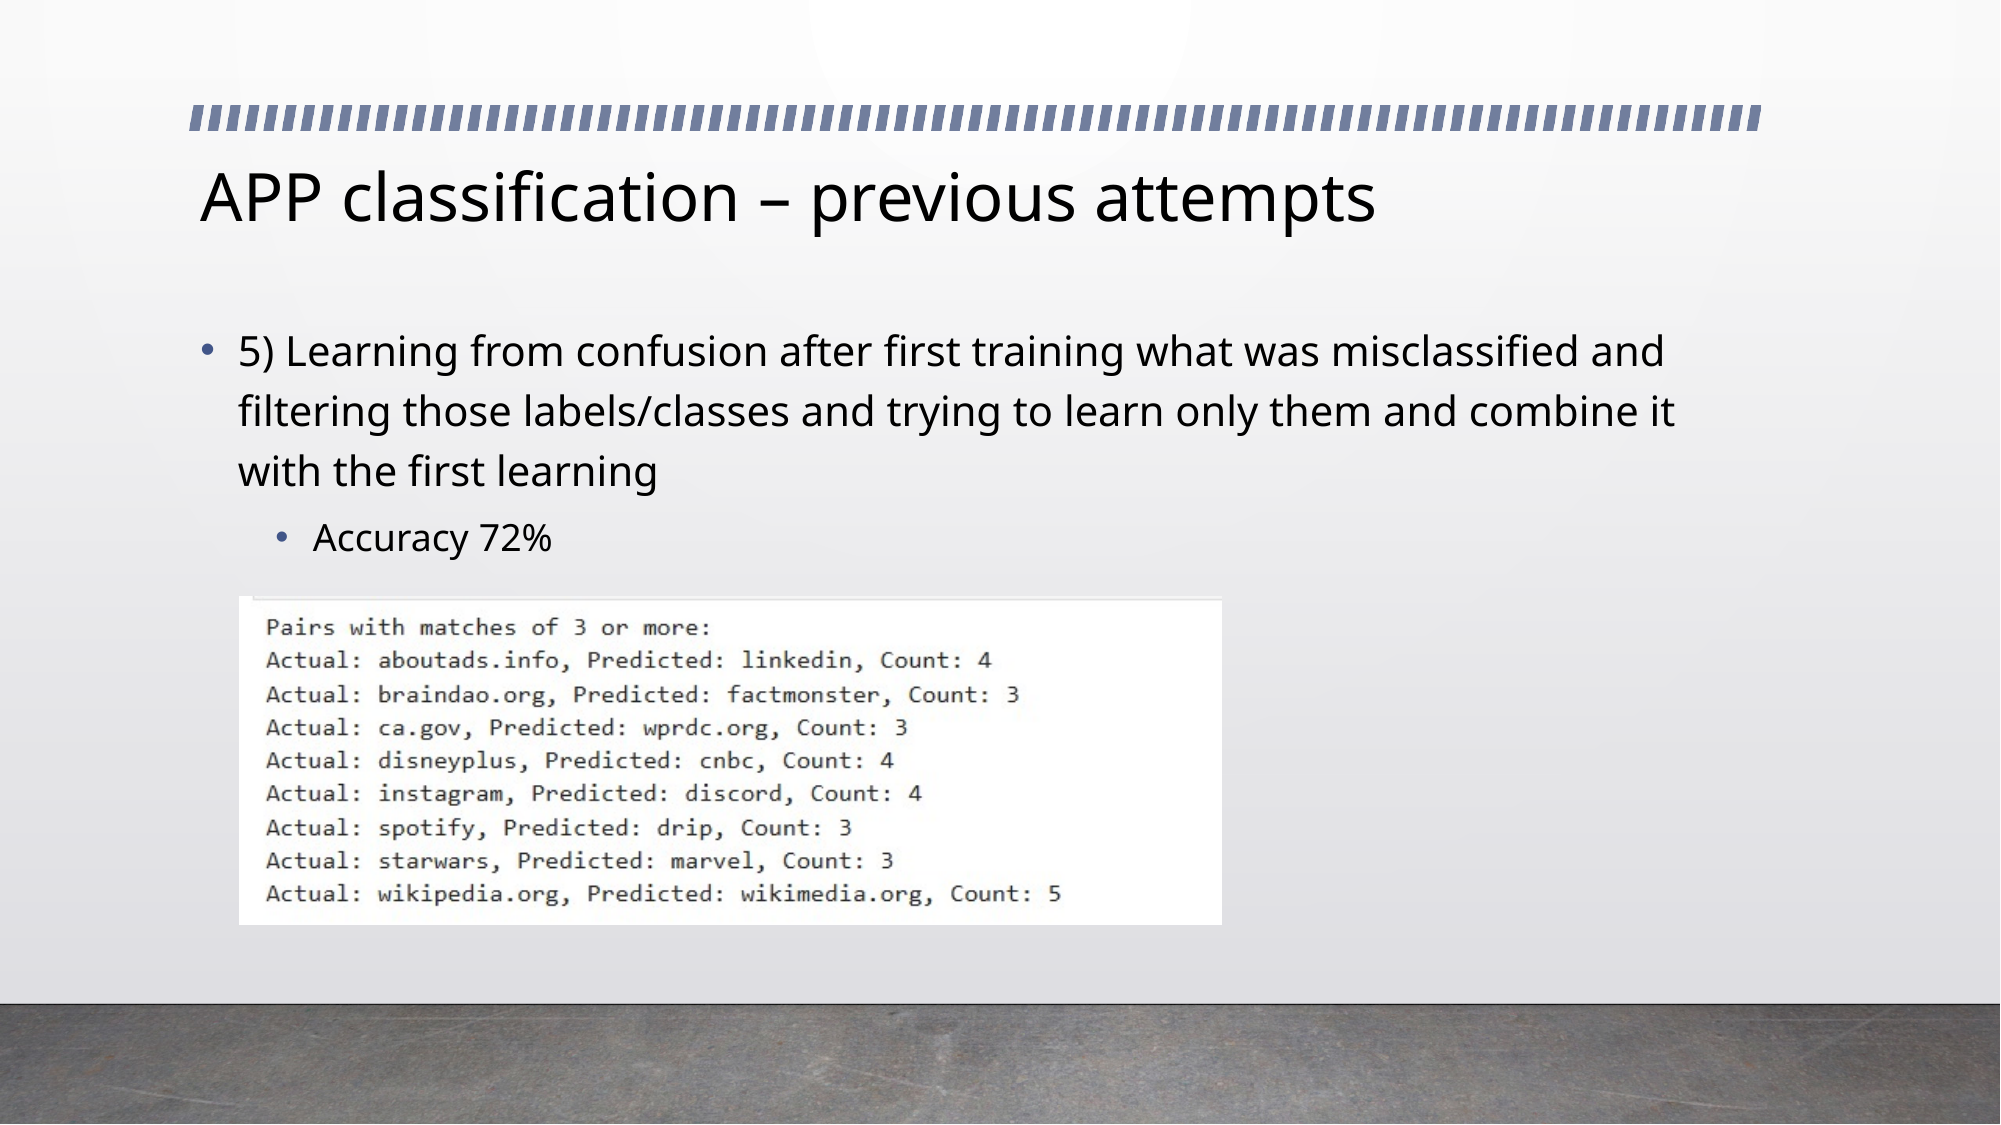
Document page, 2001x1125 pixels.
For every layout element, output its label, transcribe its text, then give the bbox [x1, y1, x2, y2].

picture [238, 596, 1223, 925]
list 5) Learning from confusion after first training what was misclassified and filtering those labels/classes and trying to learn only them and combine it with the first learning Accuracy 72% [185, 306, 1761, 848]
title APP classification – previous attempts [185, 156, 1761, 306]
picture [0, 1004, 2000, 1124]
